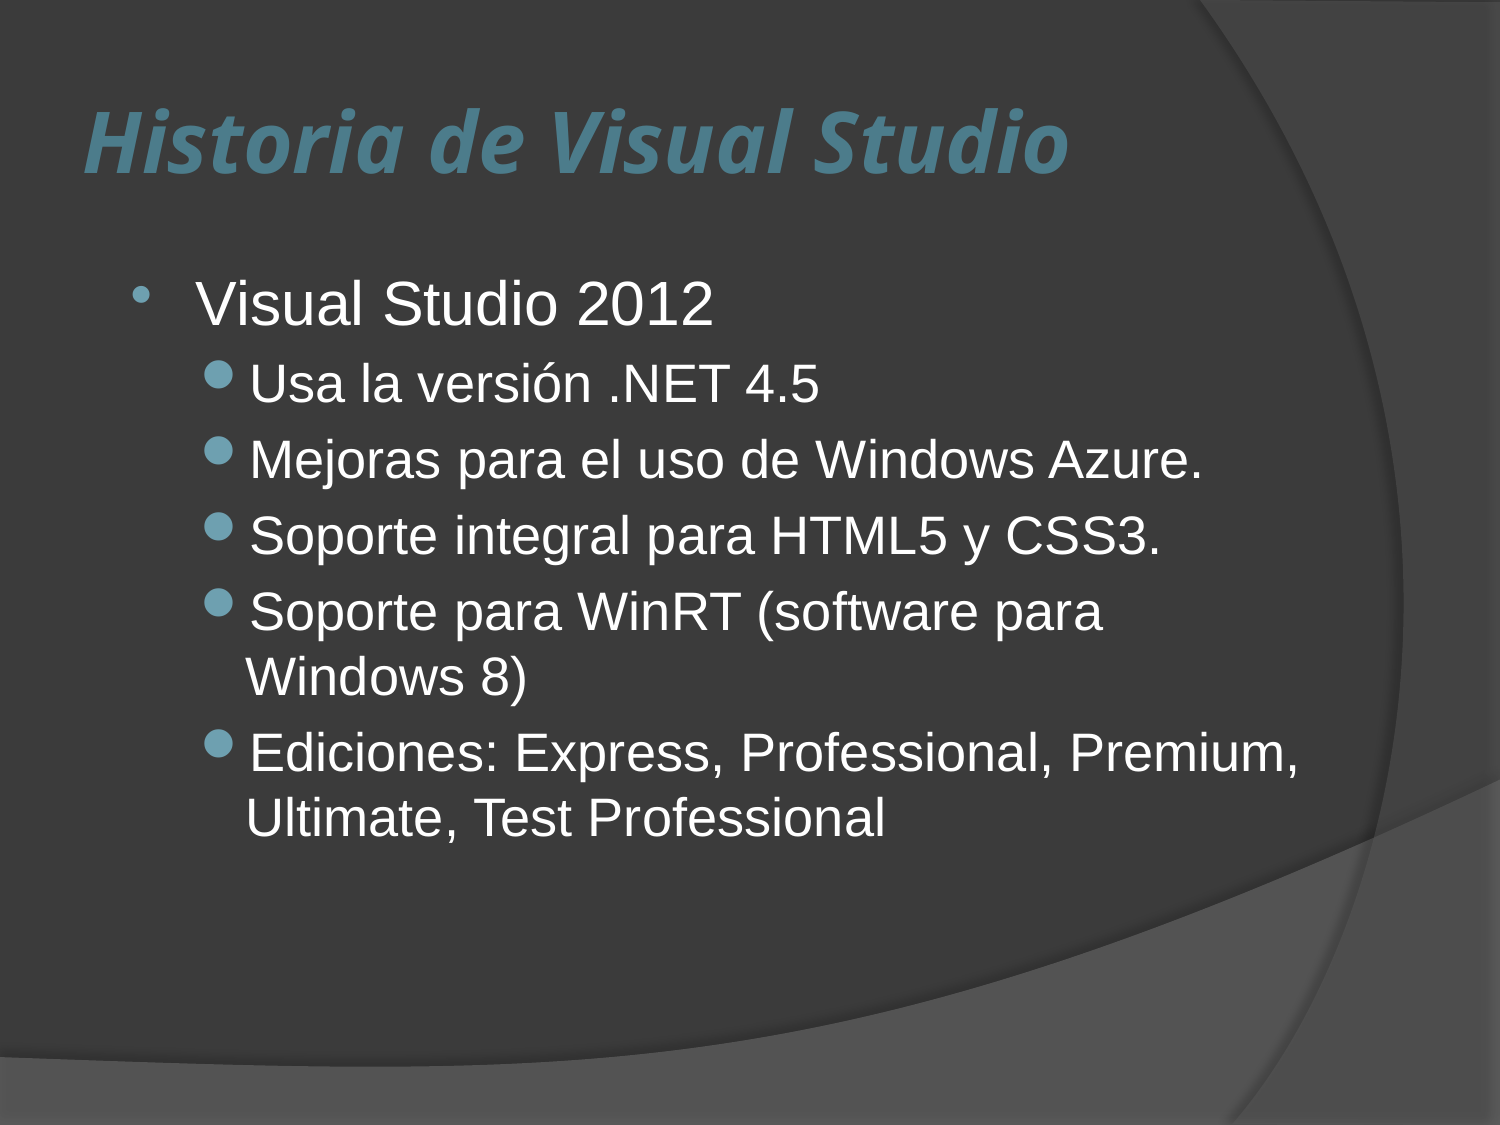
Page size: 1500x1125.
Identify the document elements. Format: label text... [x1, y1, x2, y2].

list Visual Studio 2012 Usa la versión .NET 4.5 Mejoras para el uso de Windows Azure. Soporte integral para HTML5 y CSS3. Soporte para WinRT (software para Windows 8) Ediciones: Express, Professional, Premium, Ultimate, Test Professional [112, 255, 1338, 998]
title Historia de Visual Studio [75, 45, 1300, 233]
